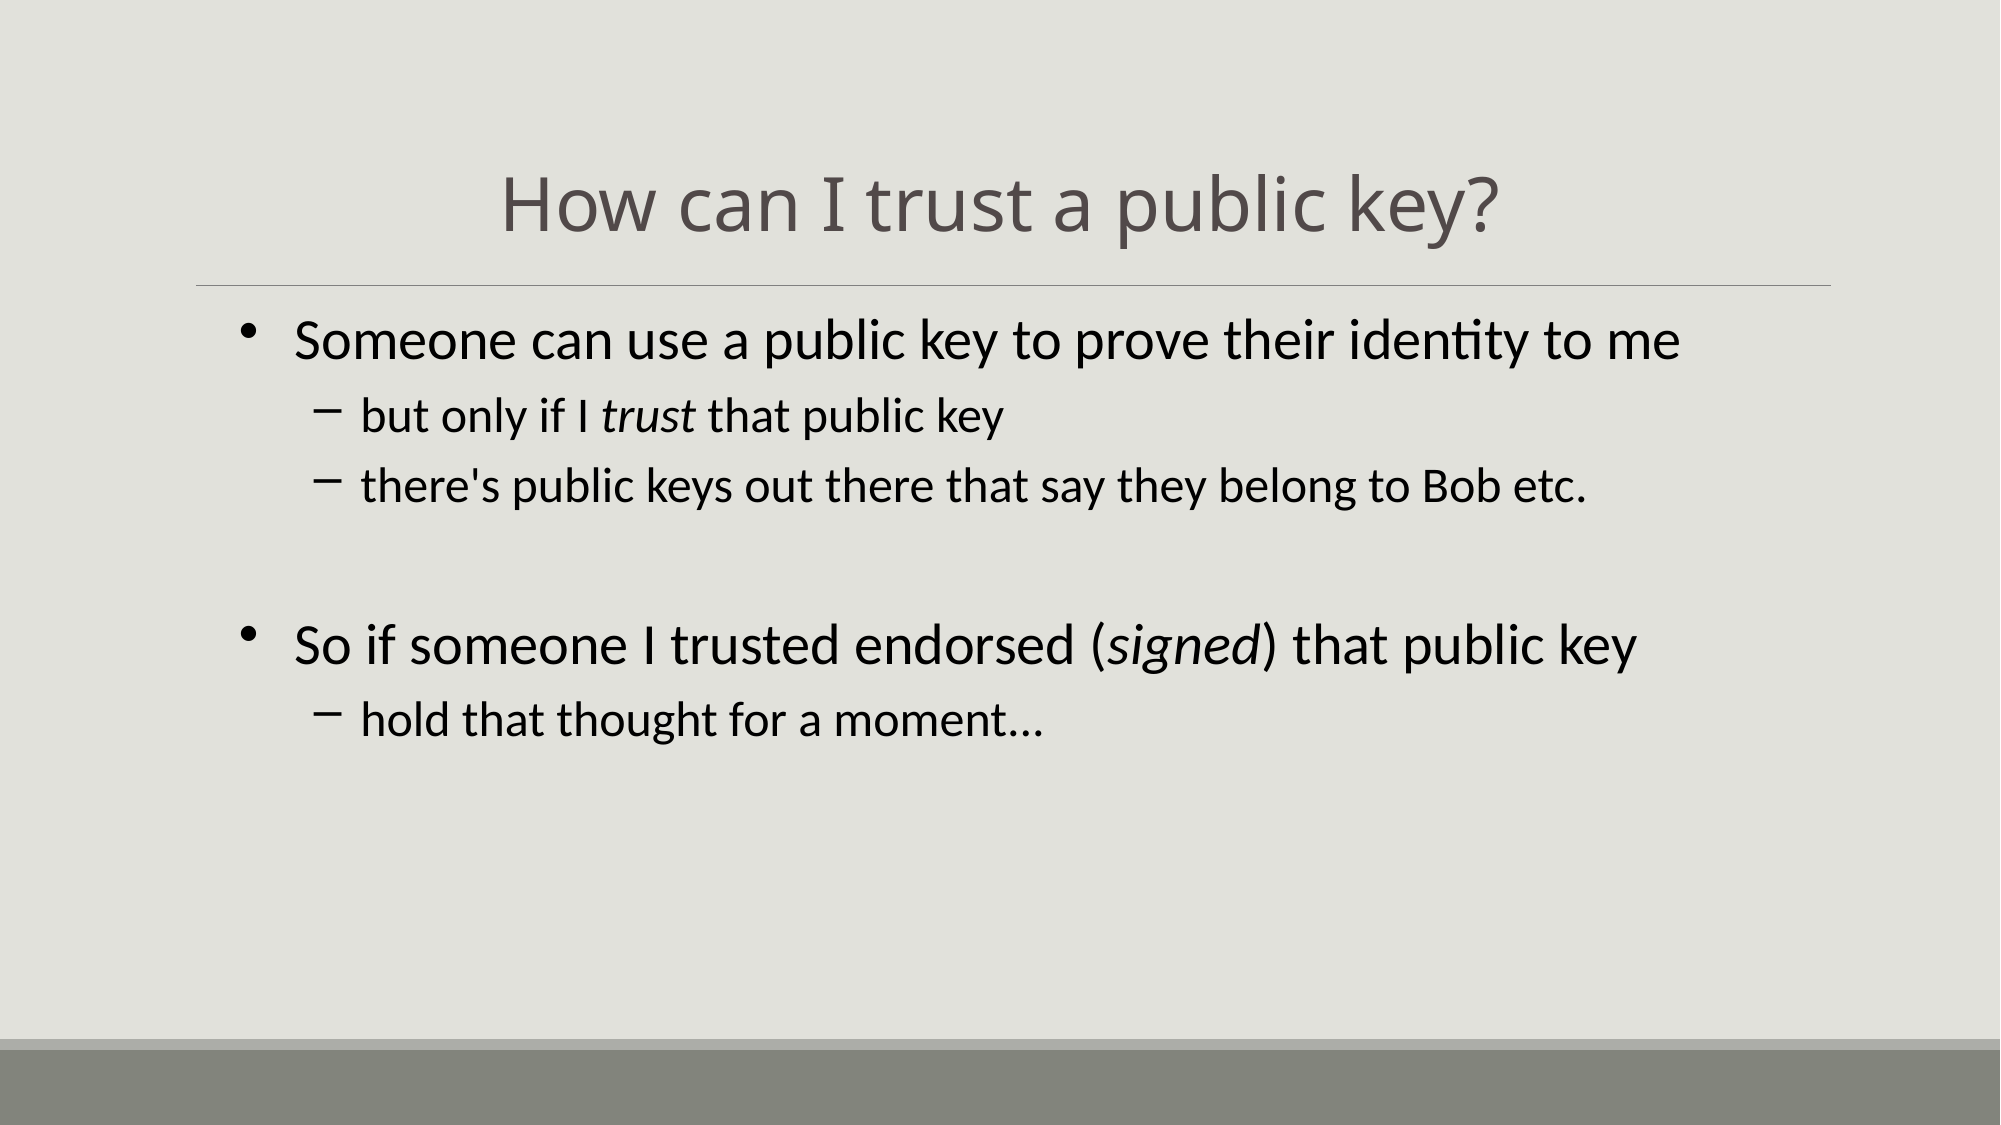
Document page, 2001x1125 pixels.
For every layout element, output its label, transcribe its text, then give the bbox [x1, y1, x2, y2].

text_box Someone can use a public key to prove their identity to me but only if I trust that public key there's public keys out there that say they belong to Bob etc. So if someone I trusted endorsed (signed) that public key hold that thought for a moment... [224, 300, 1831, 976]
text_box How can I trust a public key? [362, 112, 1638, 300]
